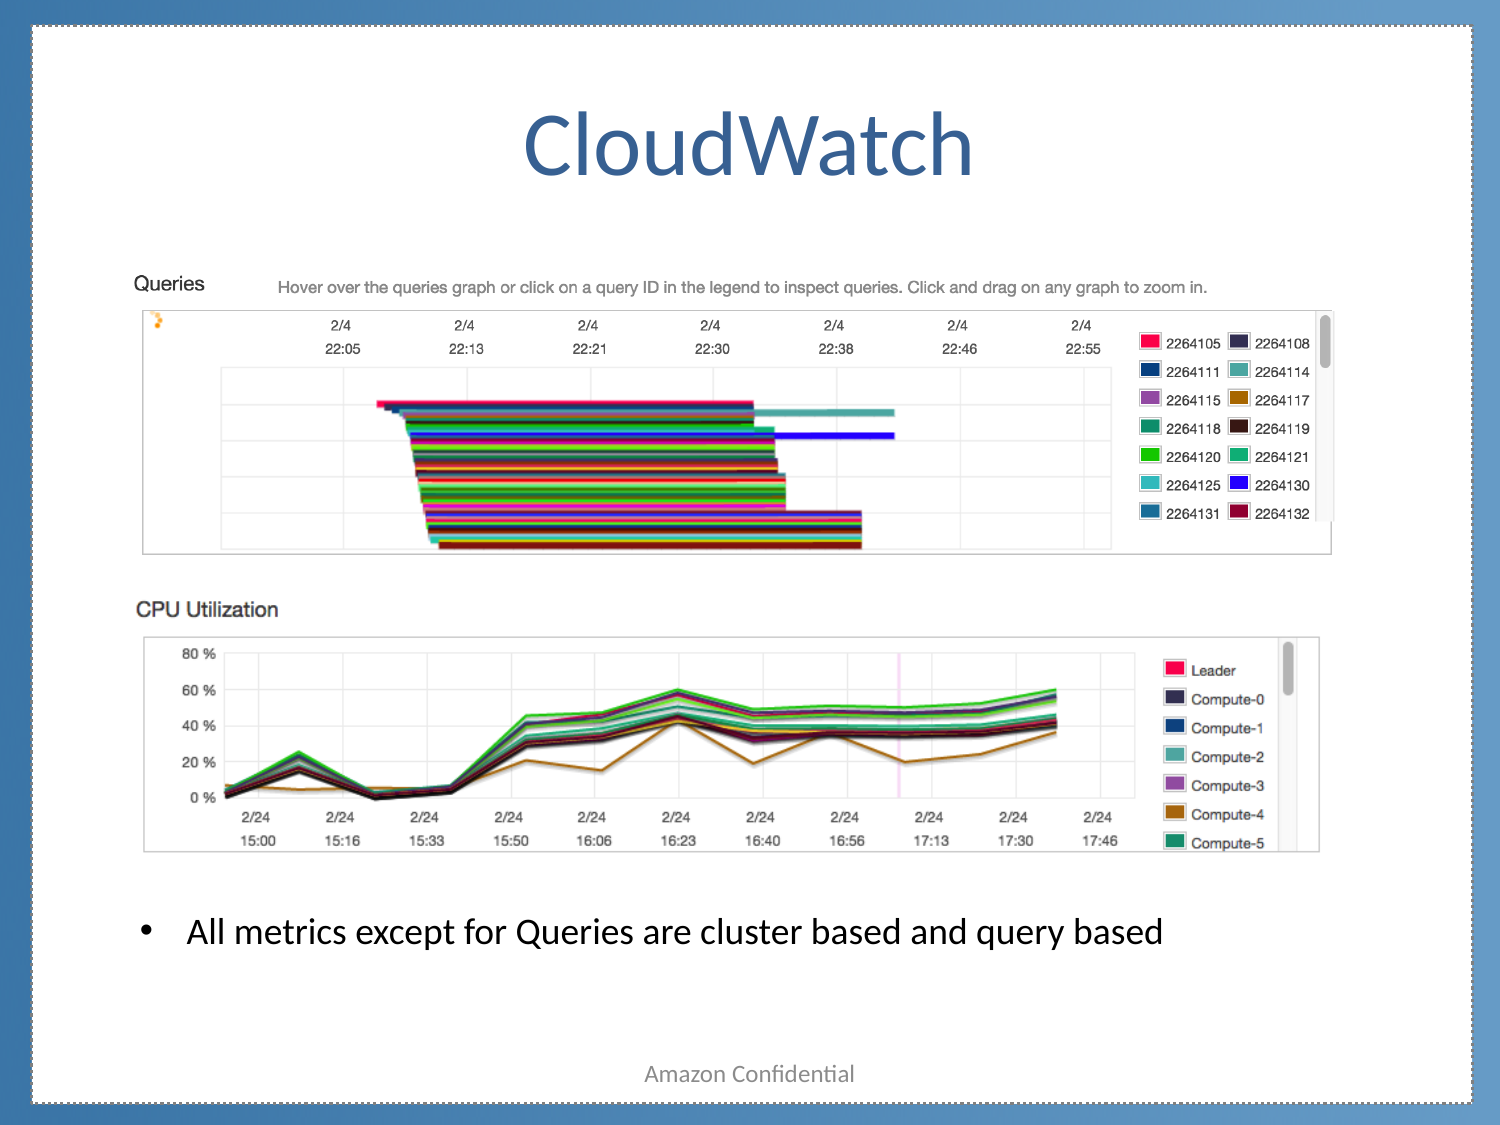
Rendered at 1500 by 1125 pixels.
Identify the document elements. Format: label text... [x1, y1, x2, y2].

title CloudWatch [75, 45, 1425, 233]
picture [0, 0, 1500, 1125]
text_box [72, 247, 1428, 1040]
text_box All metrics except for Queries are cluster based and query based [124, 899, 1325, 960]
footer Amazon Confidential [512, 1042, 988, 1103]
